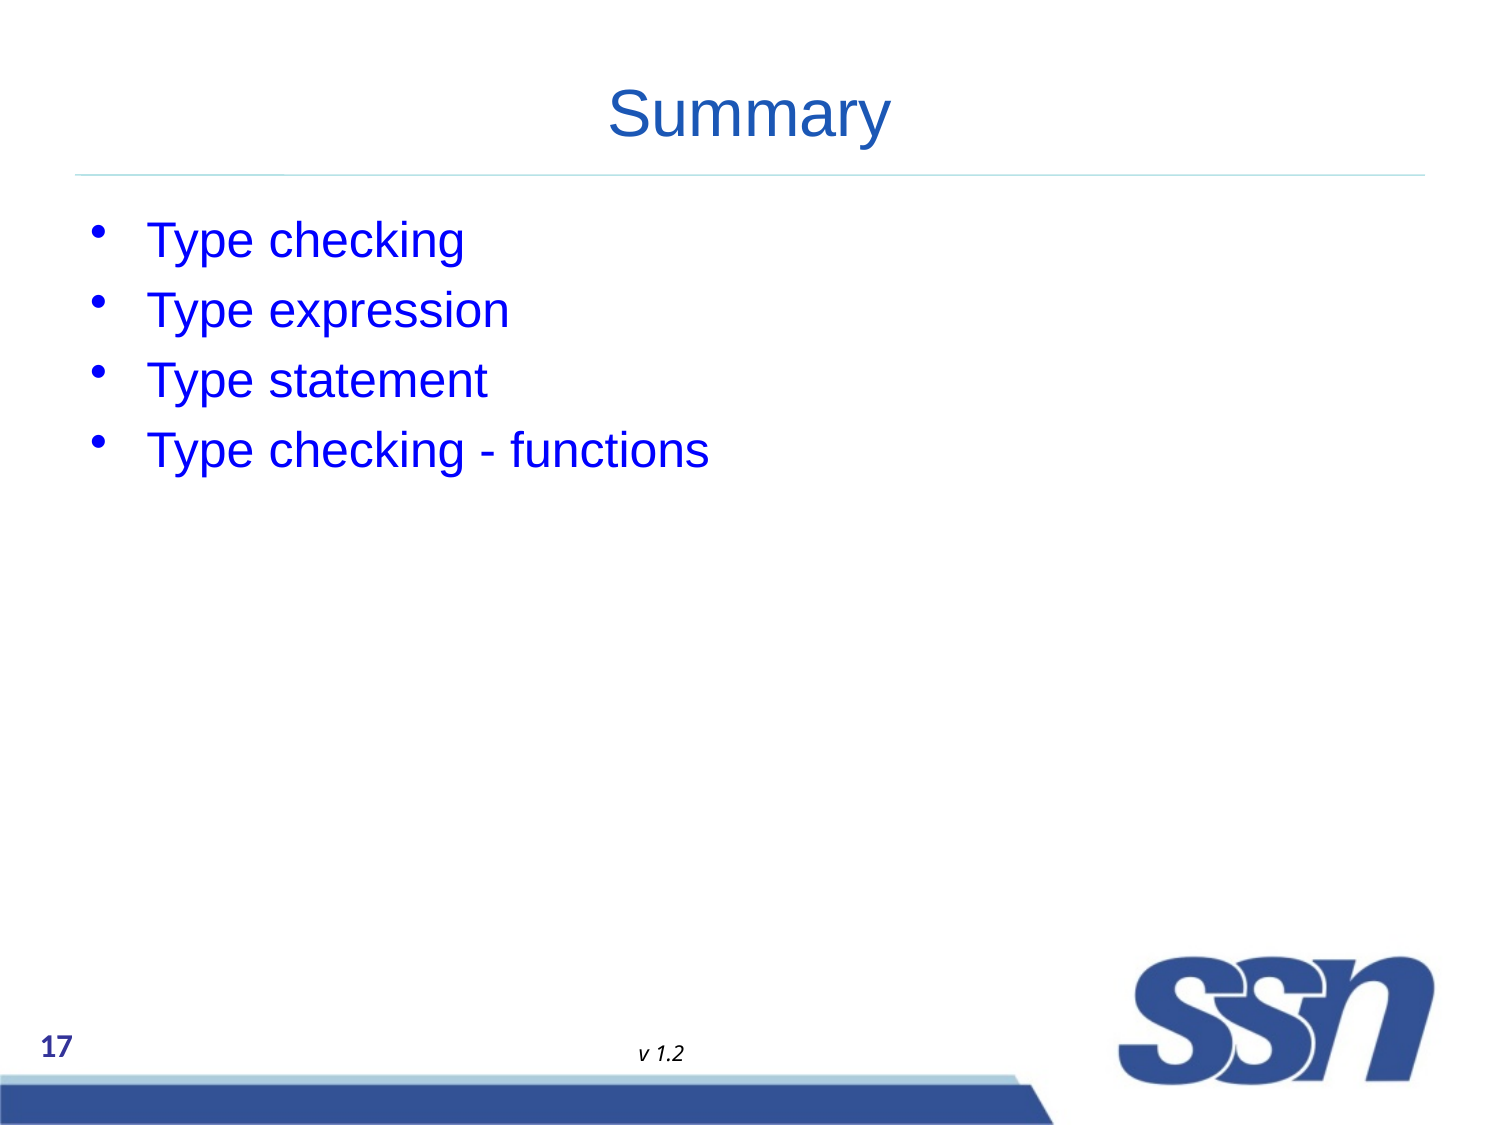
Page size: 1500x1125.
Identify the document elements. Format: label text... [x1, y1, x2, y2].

title Summary [75, 45, 1425, 175]
picture [0, 913, 1500, 1125]
list Type checking Type expression Type statement Type checking - functions [75, 200, 1425, 1005]
